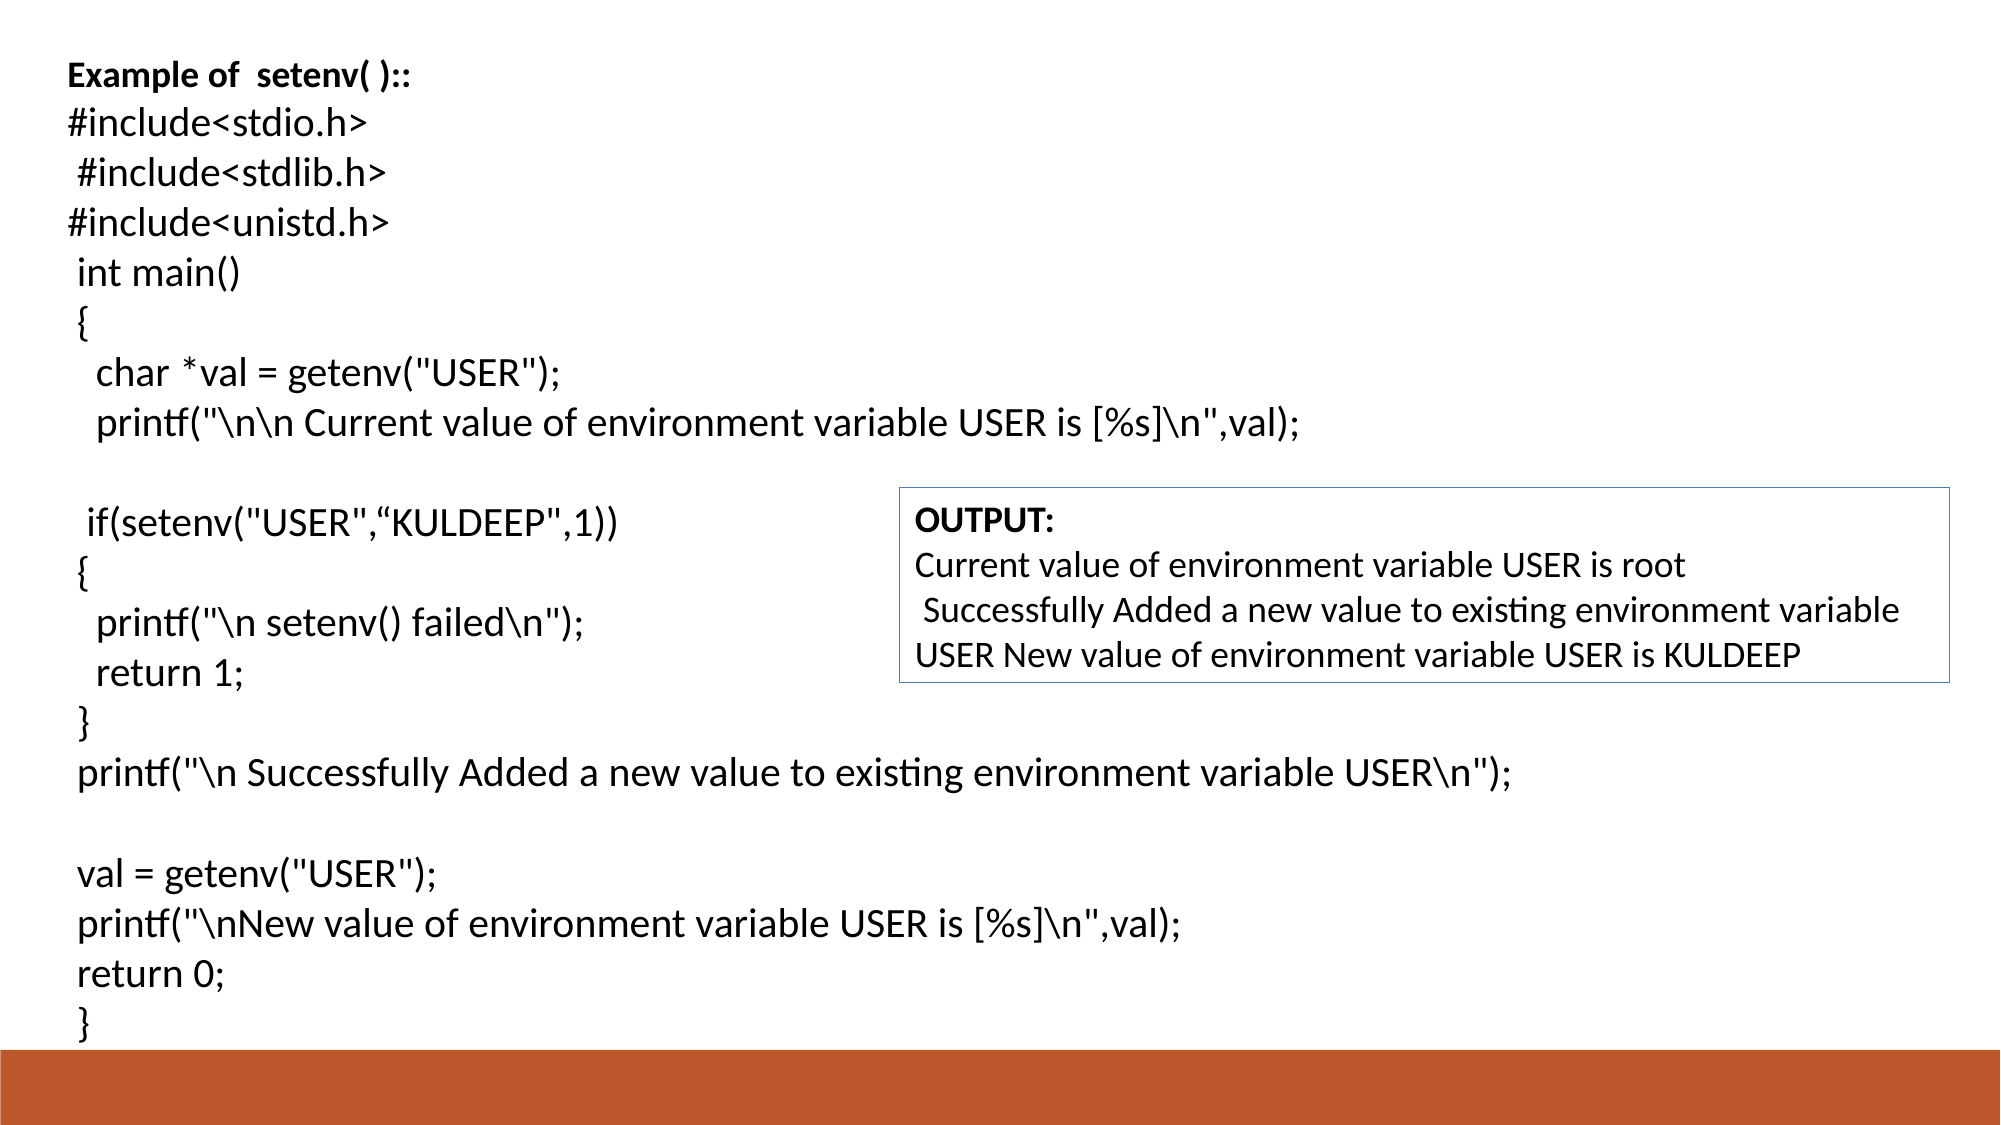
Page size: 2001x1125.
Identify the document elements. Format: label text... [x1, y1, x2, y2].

text_box OUTPUT: Current value of environment variable USER is root Successfully Added a new value to existing environment variable USER New value of environment variable USER is KULDEEP [899, 487, 1950, 683]
list Example of setenv( ):: #include<stdio.h> #include<stdlib.h> #include<unistd.h> int main() { char *val = getenv("USER"); printf("\n\n Current value of environment variable USER is [%s]\n",val); if(setenv("USER",“KULDEEP",1)) { printf("\n setenv() failed\n"); return 1; } printf("\n Successfully Added a new value to existing environment variable USER\n"); val = getenv("USER"); printf("\nNew value of environment variable USER is [%s]\n",val); return 0; } [67, 50, 1663, 1088]
